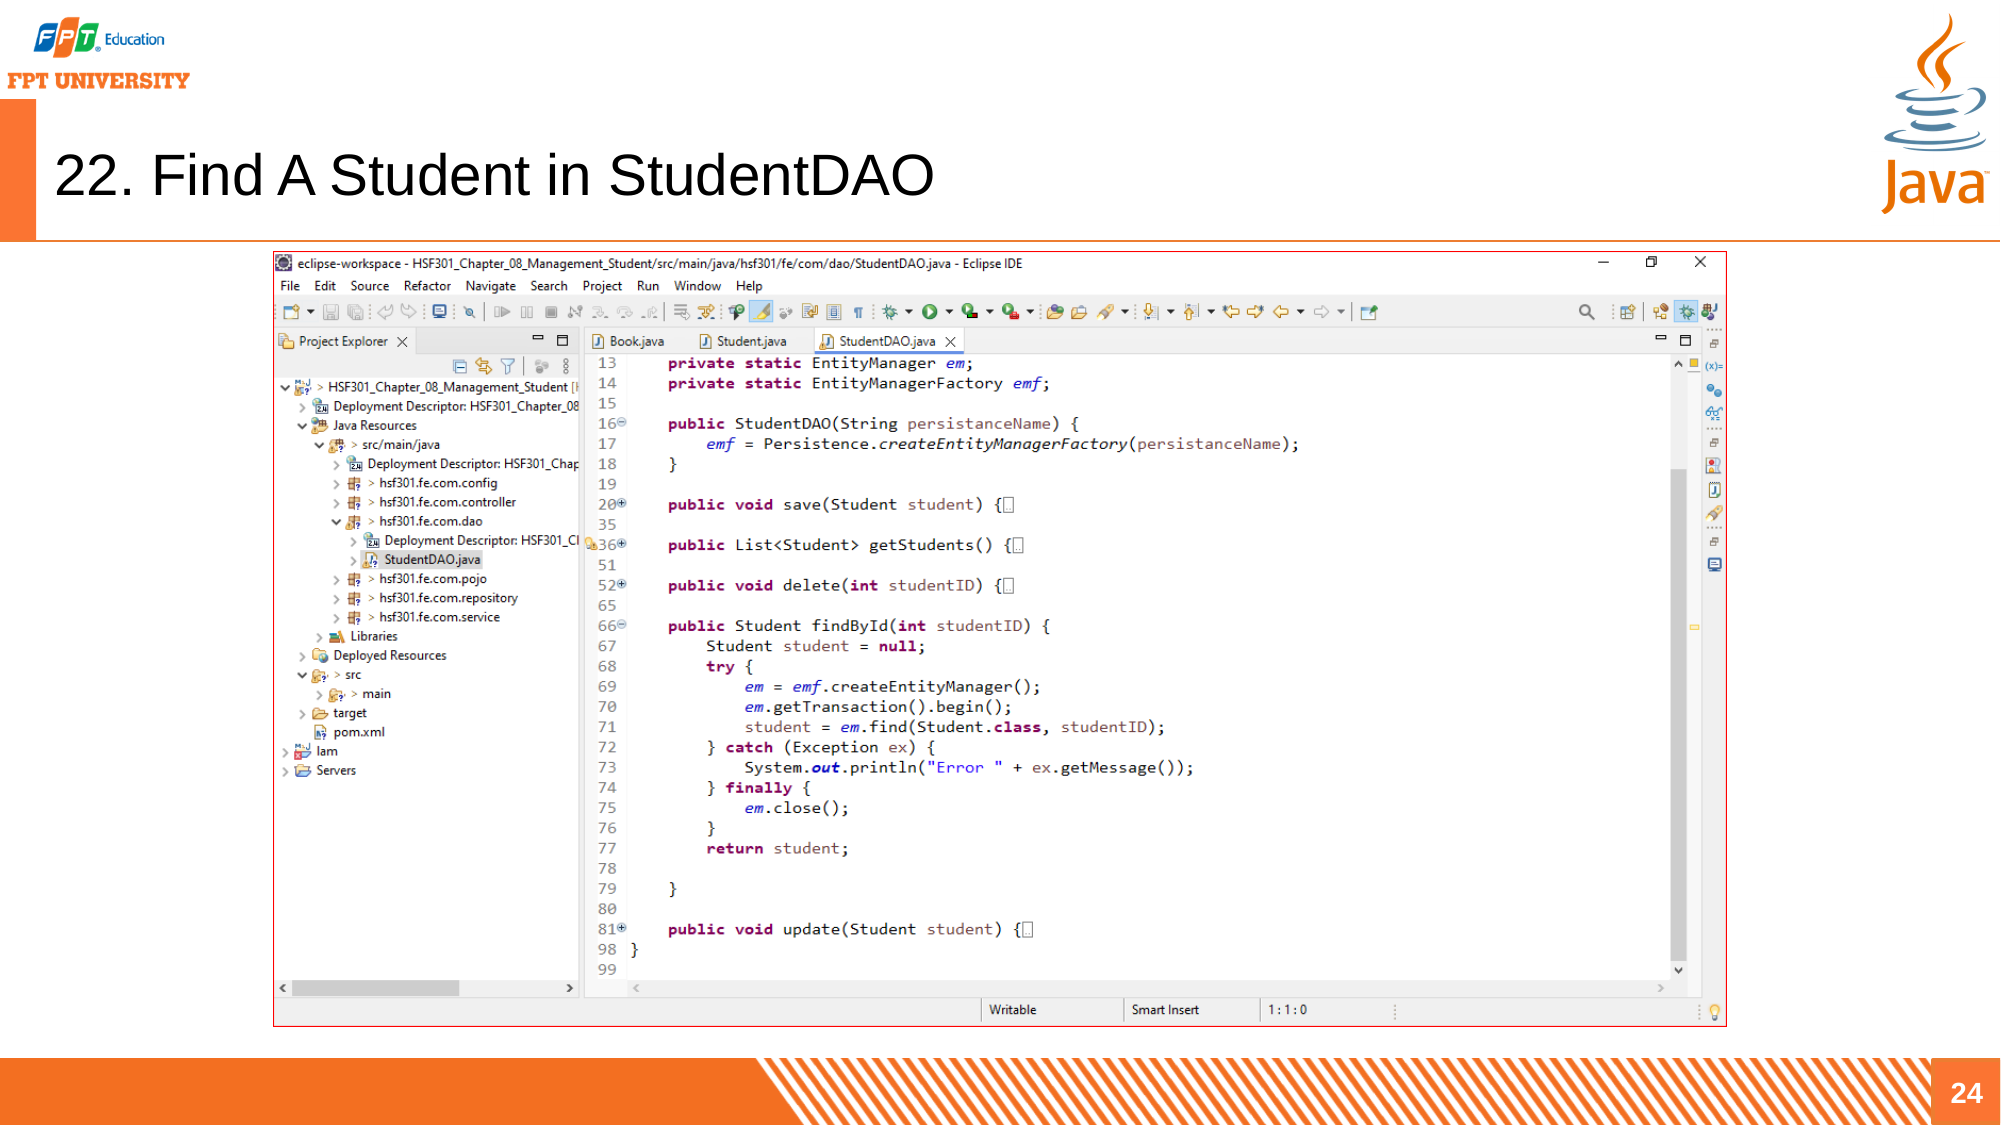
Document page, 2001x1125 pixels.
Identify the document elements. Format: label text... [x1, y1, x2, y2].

picture [273, 251, 1727, 1028]
picture [0, 1058, 1934, 1125]
picture [0, 2, 197, 99]
slide_number 24 [1933, 1059, 2000, 1124]
title 22. Find A Student in StudentDAO [39, 123, 1872, 230]
picture [1868, 4, 2000, 226]
